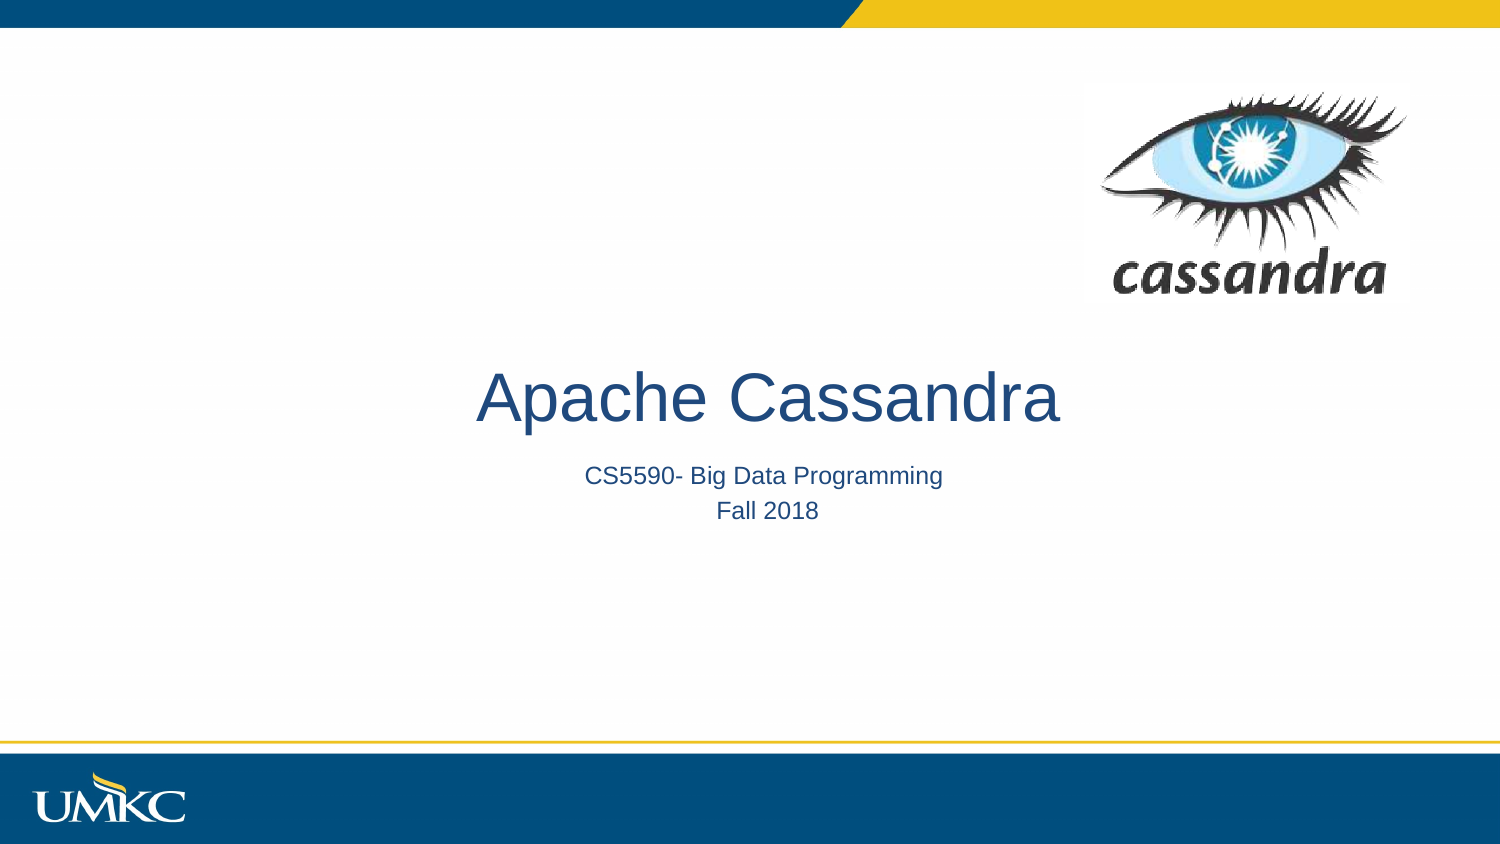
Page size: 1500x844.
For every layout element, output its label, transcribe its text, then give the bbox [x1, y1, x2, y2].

picture [0, 0, 1500, 844]
title Apache Cassandra [290, 303, 1247, 484]
subtitle CS5590- Big Data Programming Fall 2018 [342, 452, 1194, 668]
